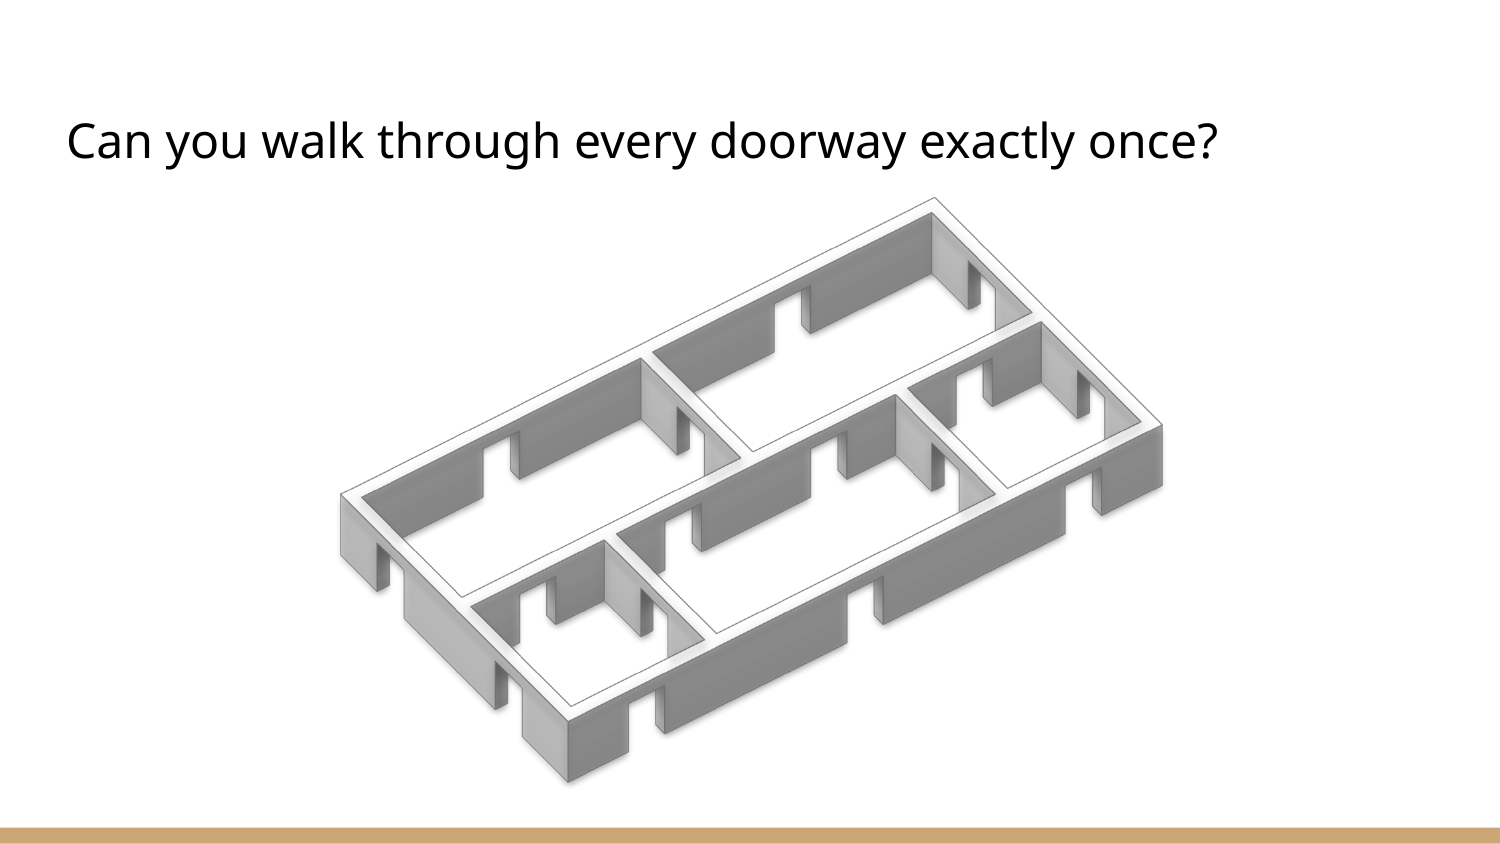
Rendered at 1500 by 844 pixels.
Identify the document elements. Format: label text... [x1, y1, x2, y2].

title Can you walk through every doorway exactly once? [51, 51, 1449, 189]
picture [325, 187, 1175, 794]
